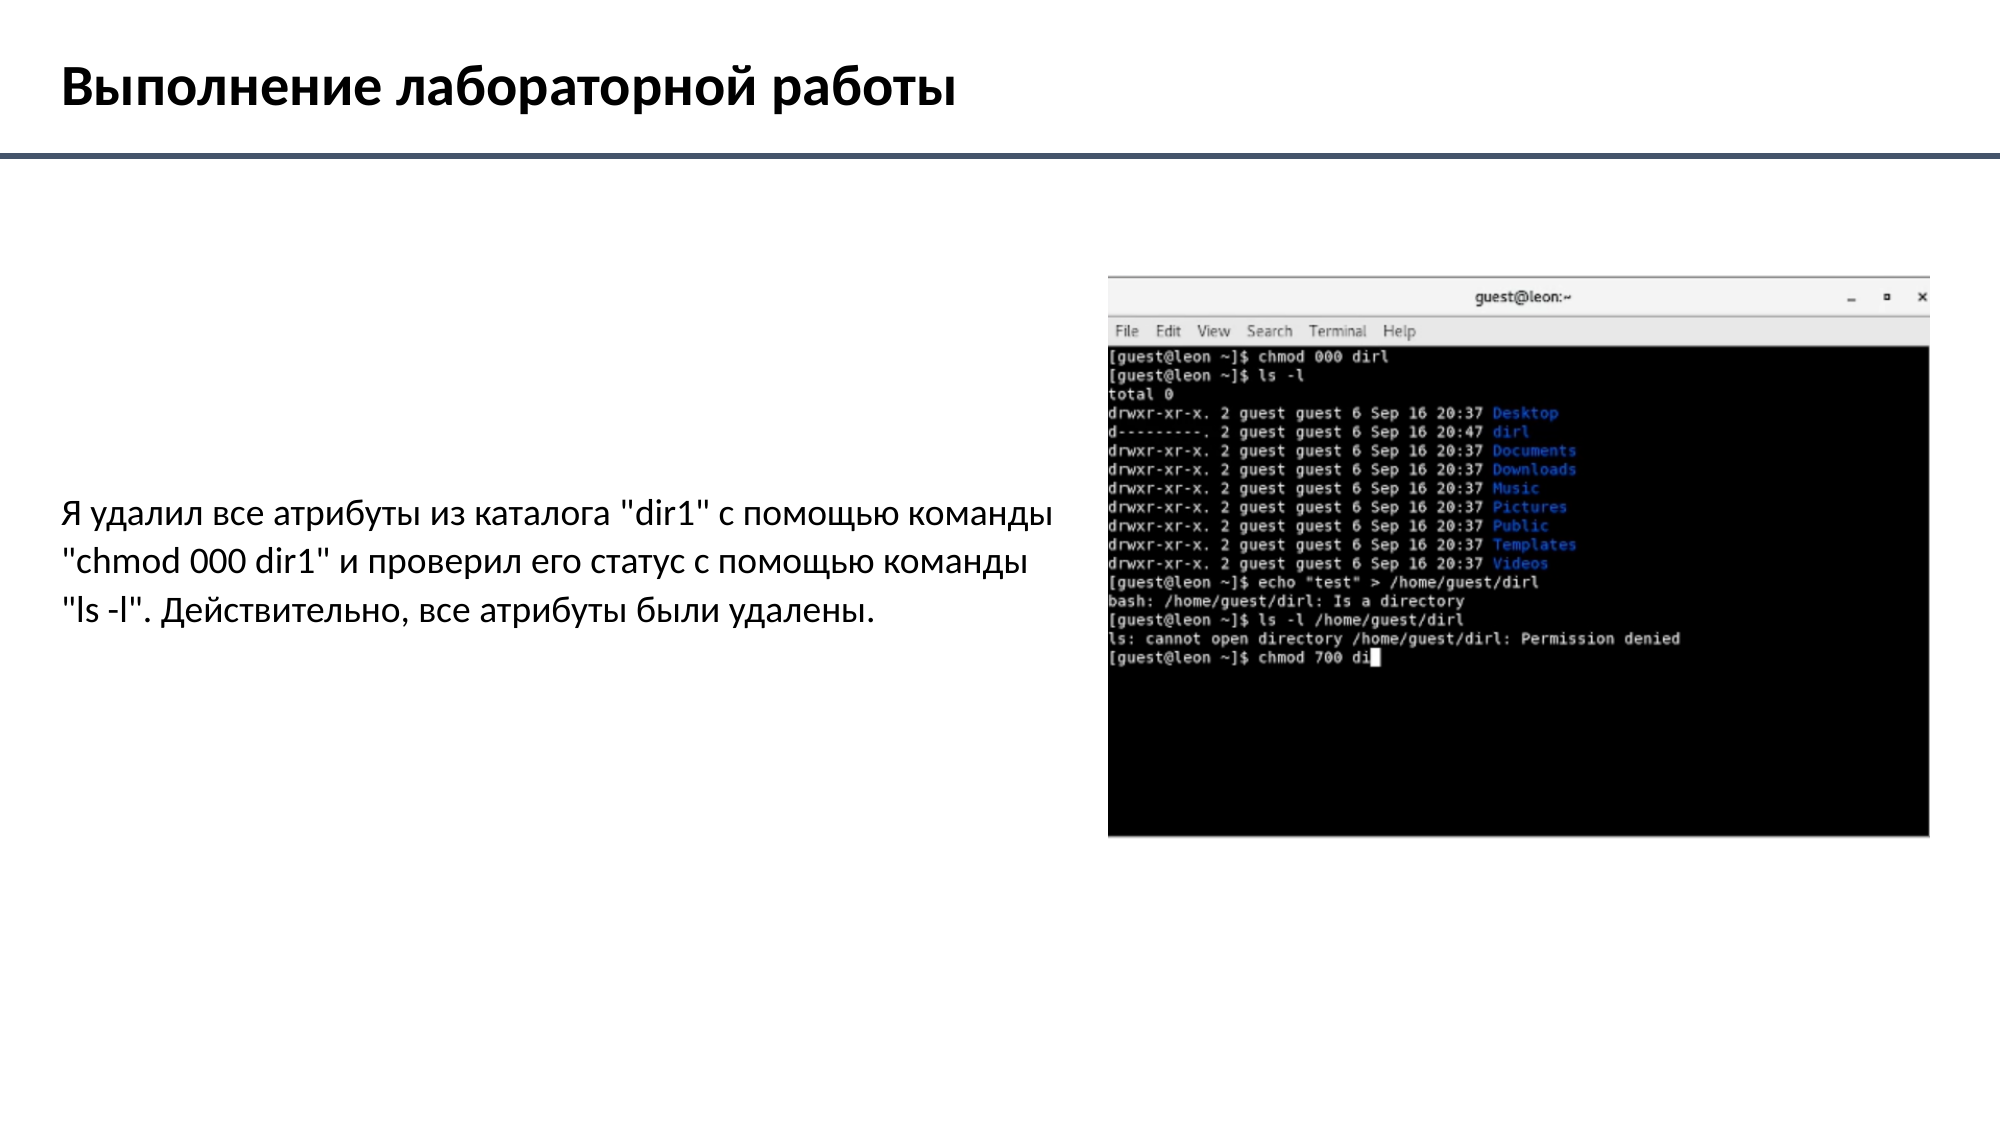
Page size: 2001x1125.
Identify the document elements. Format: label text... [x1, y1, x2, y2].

text_box Я удалил все атрибуты из каталога "dir1" с помощью команды "chmod 000 dir1" и проверил его статус с помощью команды "ls -l". Действительно, все атрибуты были удалены. [46, 477, 1088, 637]
picture [1108, 275, 1930, 839]
text_box Выполнение лабораторной работы [46, 40, 1225, 125]
